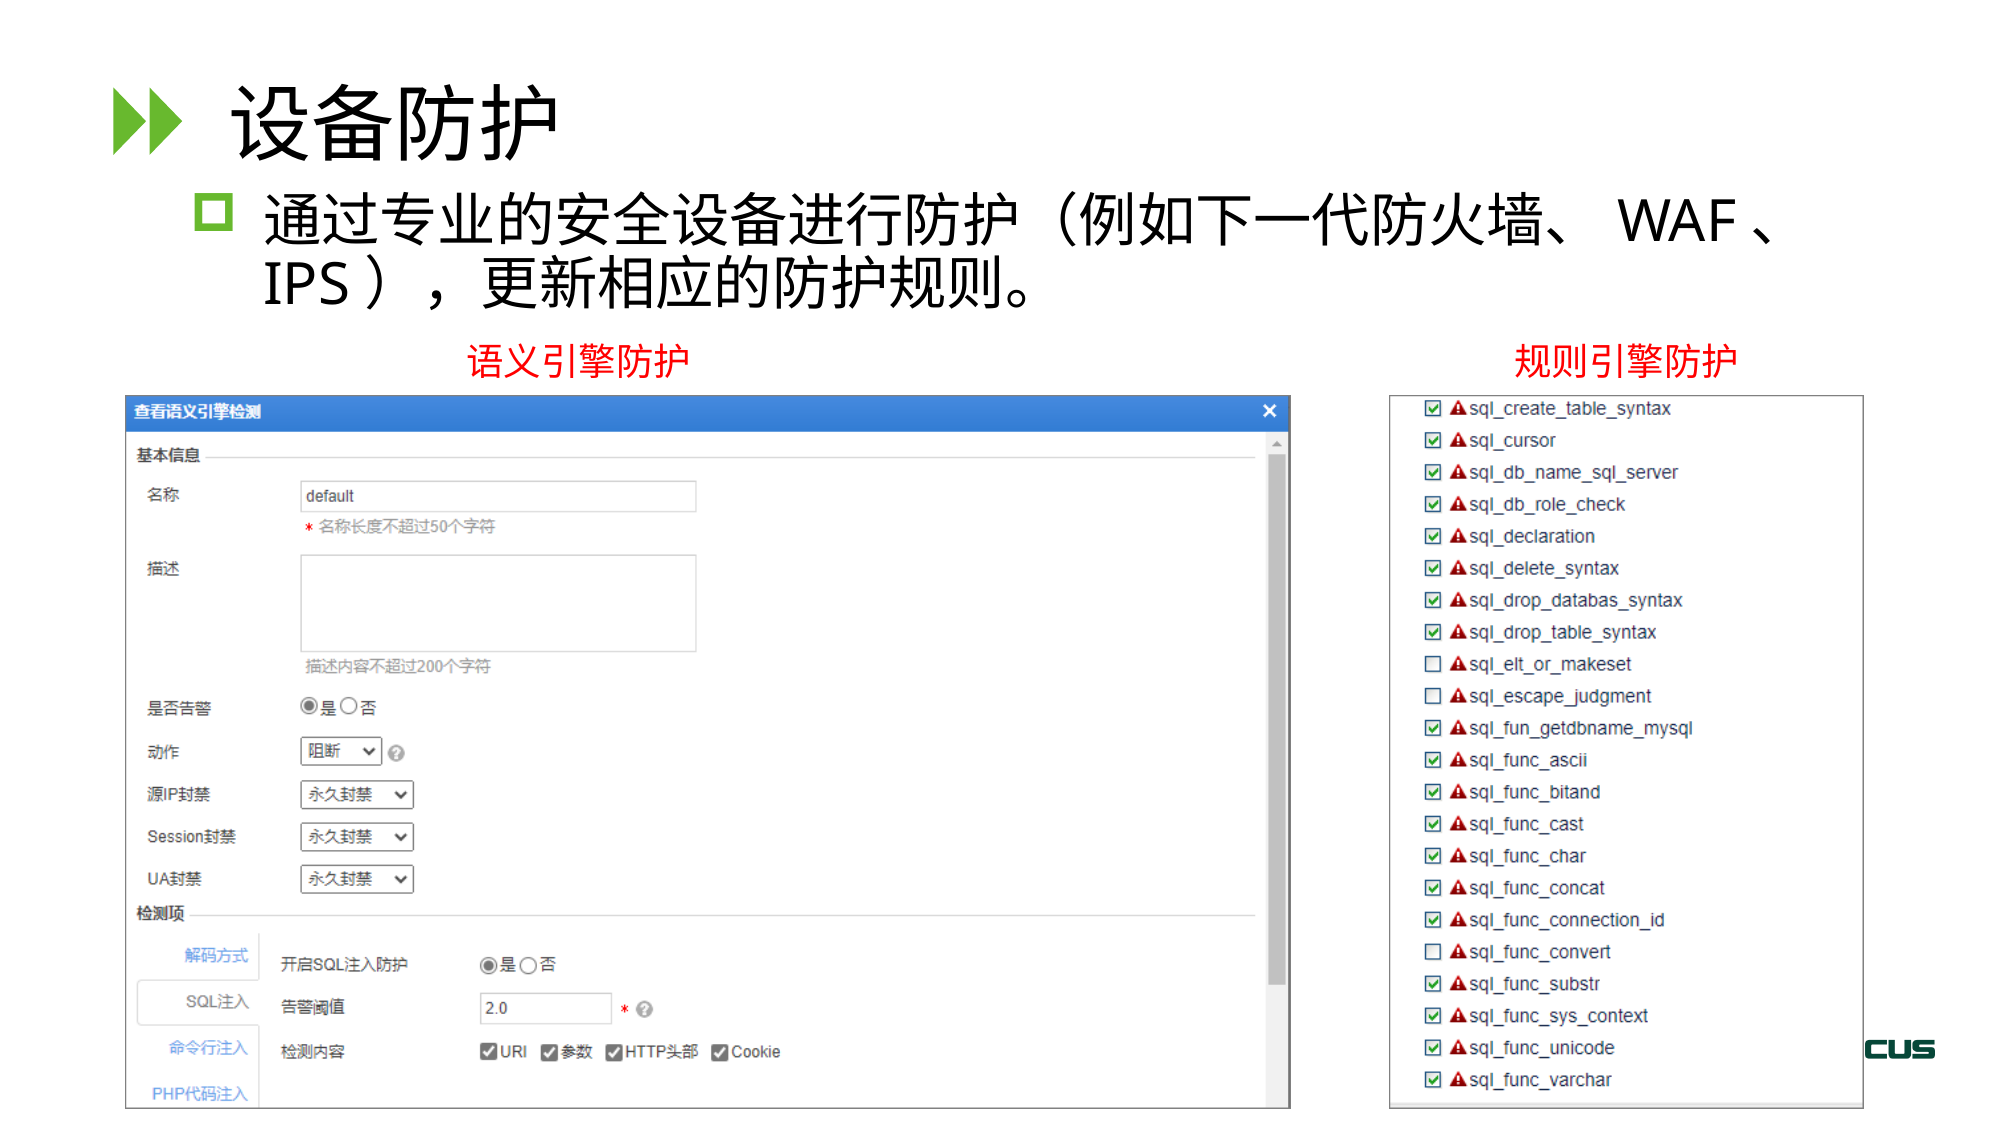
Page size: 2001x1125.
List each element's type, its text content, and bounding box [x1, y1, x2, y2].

text_box 规则引擎防护 [1499, 330, 1755, 391]
text_box 语义引擎防护 [451, 330, 707, 391]
text_box 通过专业的安全设备进行防护（例如下一代防火墙、WAF、IPS），更新相应的防护规则。 [175, 183, 1825, 898]
title 设备防护 [213, 59, 1863, 196]
picture [125, 395, 1291, 1110]
picture [1389, 395, 1935, 1110]
